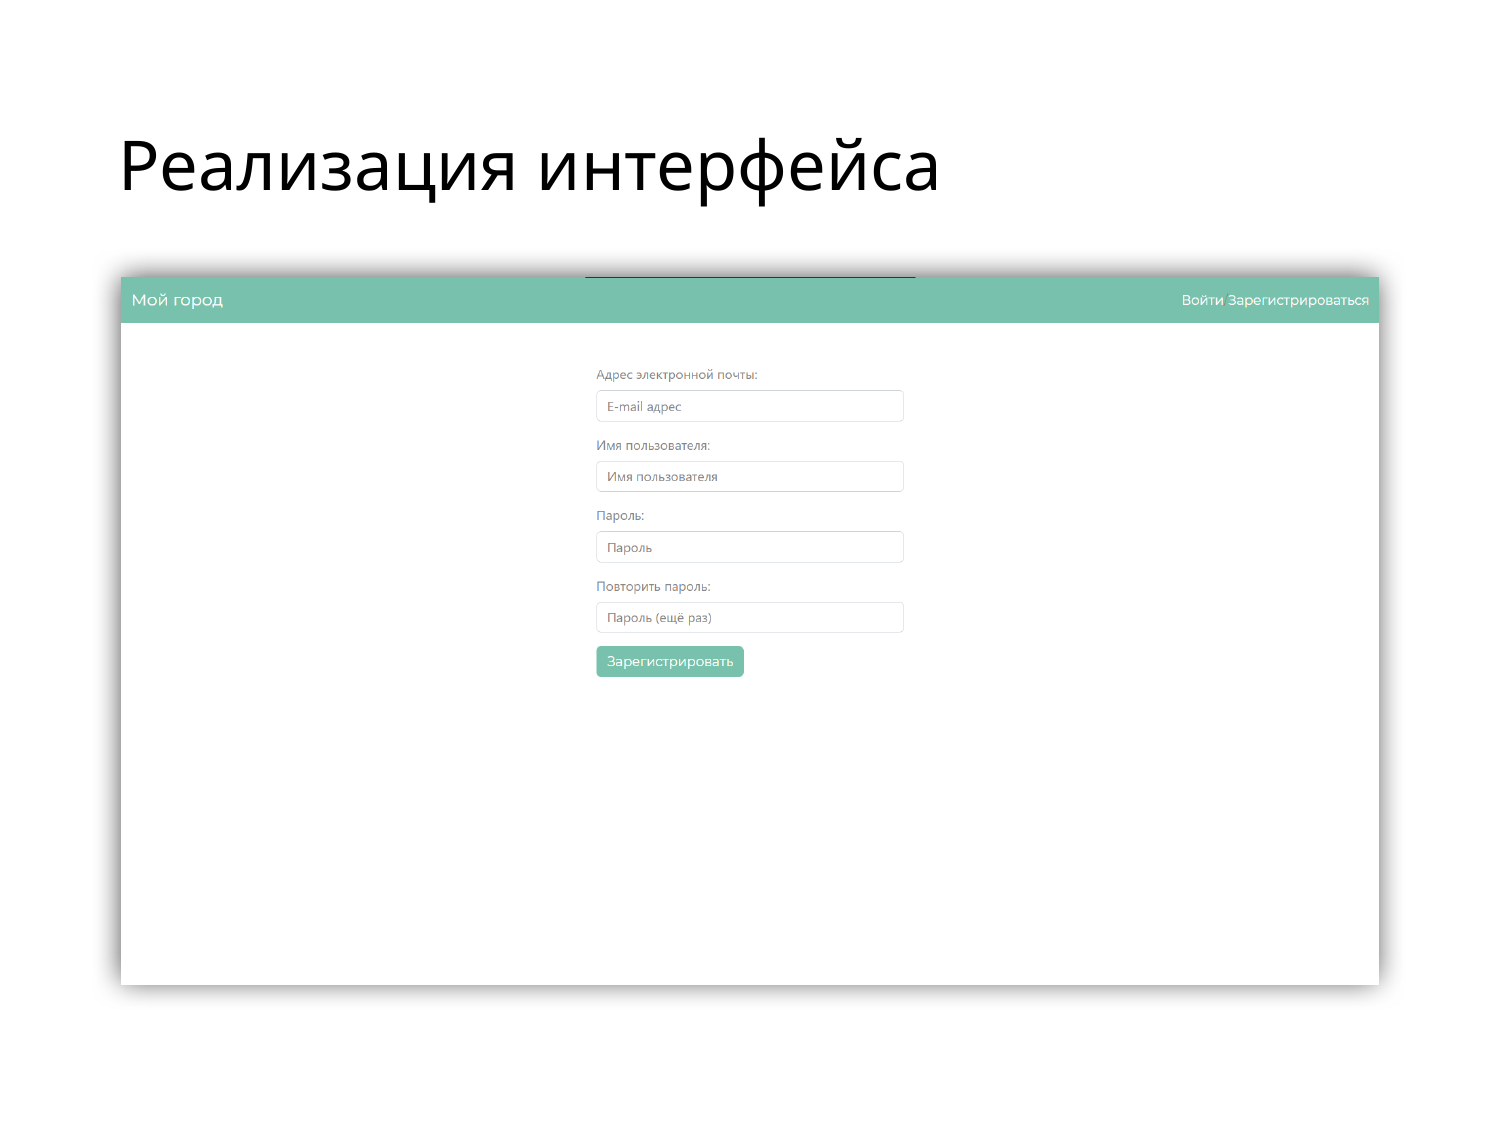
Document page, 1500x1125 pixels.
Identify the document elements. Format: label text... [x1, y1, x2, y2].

picture [121, 277, 1379, 985]
title Реализация интерфейса [103, 59, 1397, 278]
